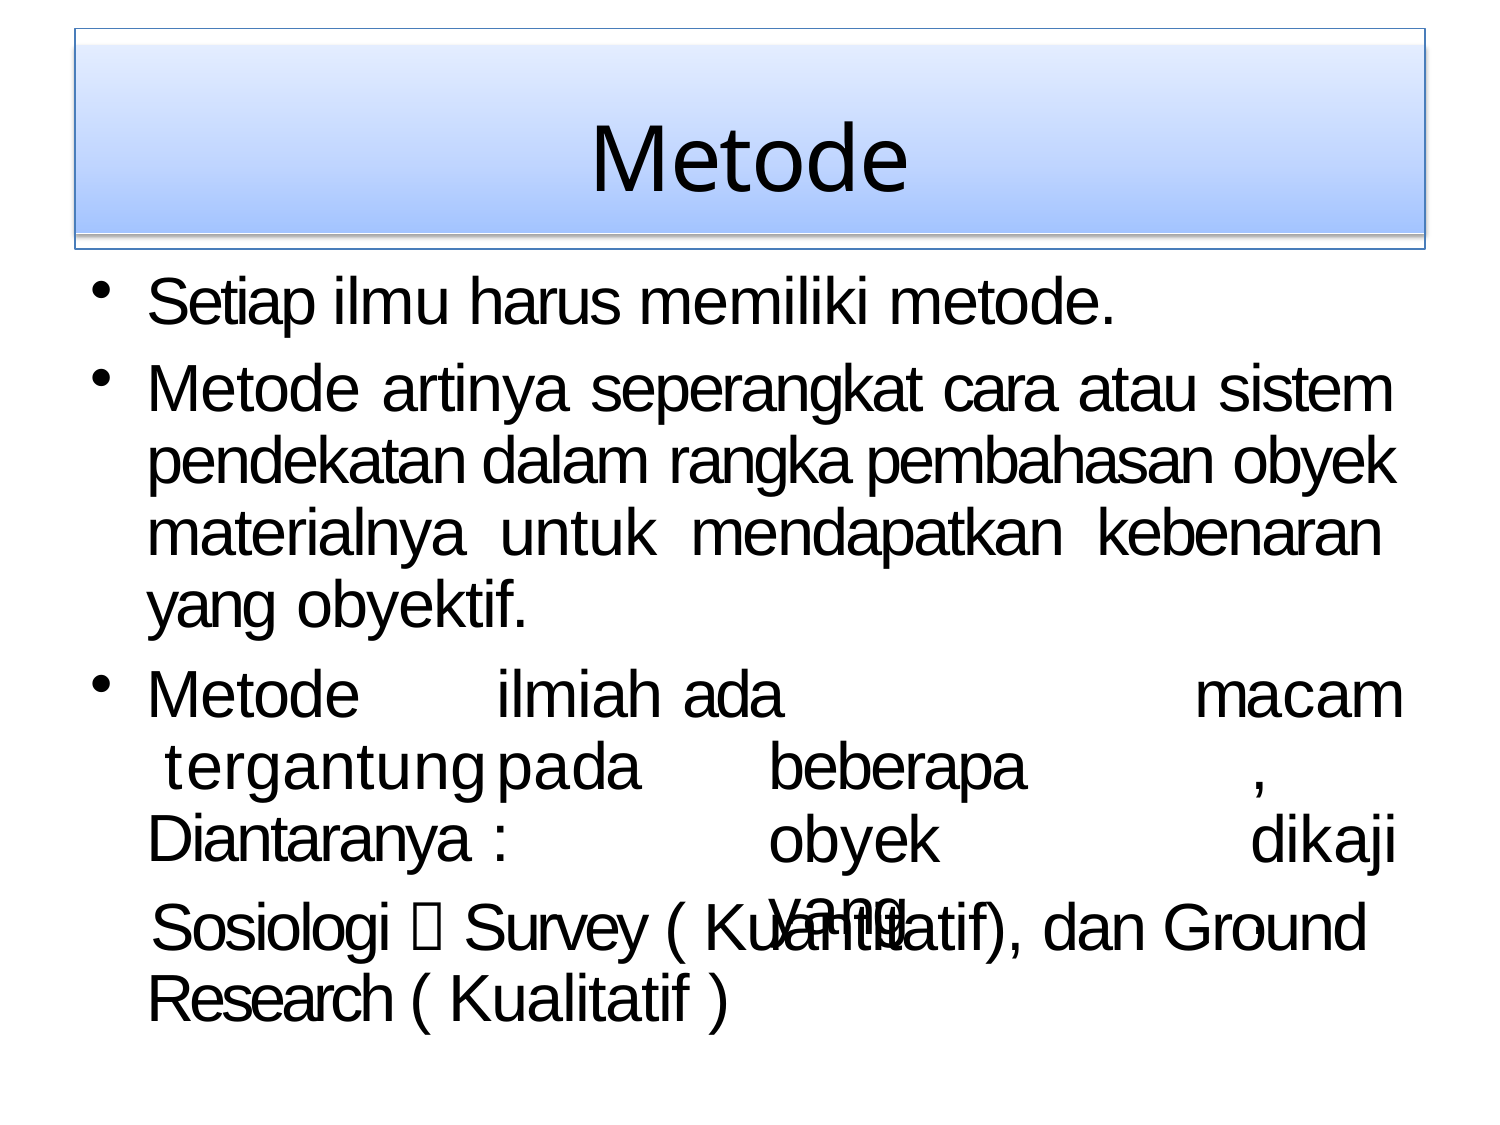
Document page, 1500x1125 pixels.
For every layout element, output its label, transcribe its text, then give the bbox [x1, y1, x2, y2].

text_box [1425, 40, 1433, 244]
text_box Sosiologi  Survey ( Kuantitatif), dan Ground Research ( Kualitatif ) [144, 880, 1412, 1035]
text_box Setiap ilmu harus memiliki metode. Metode artinya seperangkat cara atau sistem pendekatan dalam rangka pembahasan obyek materialnya untuk mendapatkan kebenaran yang obyektif. [87, 247, 1413, 642]
text_box Metode ilmiah tergantung pada Diantaranya : [87, 647, 676, 876]
text_box macam, dikaji. [1192, 647, 1412, 880]
text_box ada beberapa obyek yang [680, 647, 1157, 880]
text_box [67, 40, 75, 244]
title Metode [75, 28, 1425, 250]
